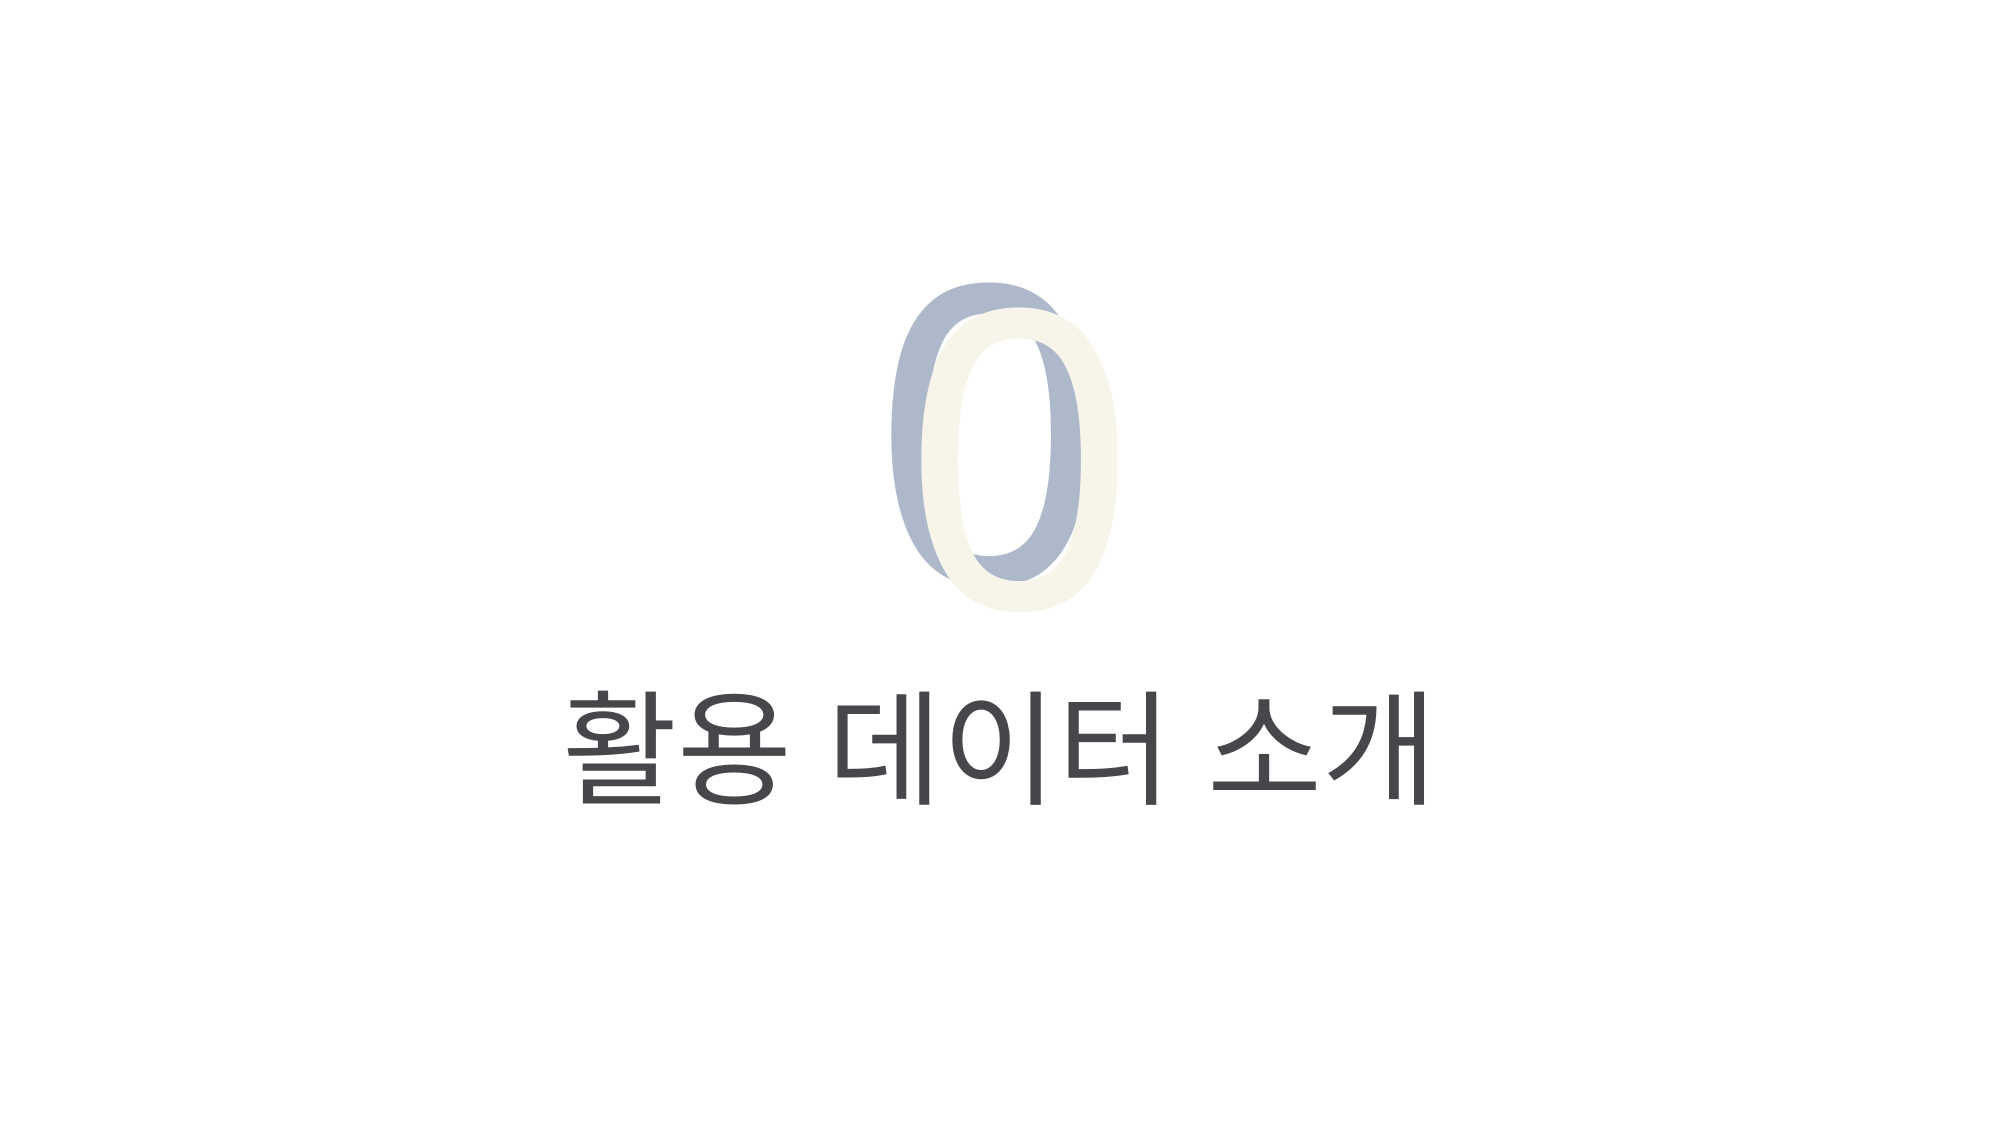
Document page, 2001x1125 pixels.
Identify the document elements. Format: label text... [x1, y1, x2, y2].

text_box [856, 161, 1389, 704]
title 활용 데이터 소개 [137, 646, 1863, 864]
